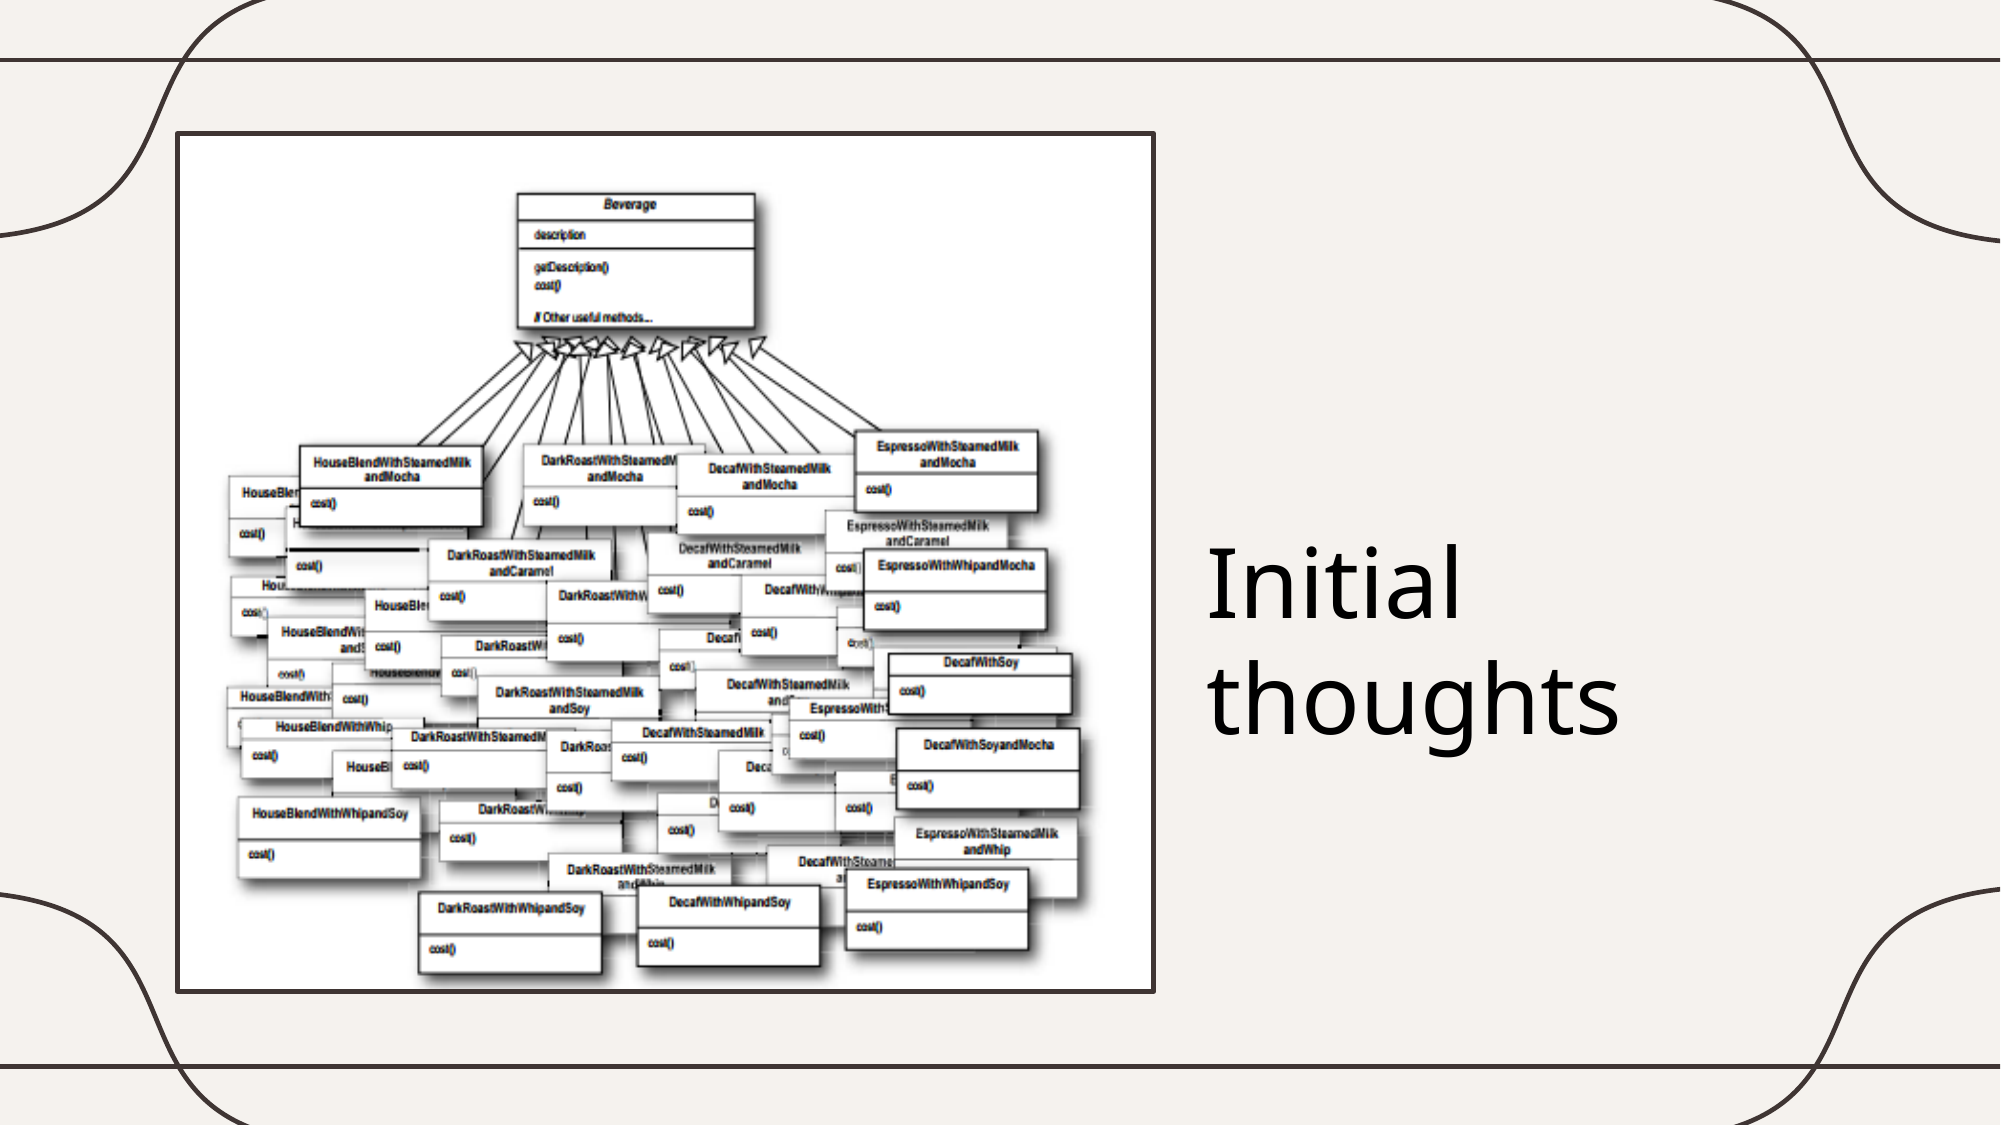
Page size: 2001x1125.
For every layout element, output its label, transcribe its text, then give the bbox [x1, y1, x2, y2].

title Initial thoughts [1186, 500, 1870, 624]
picture [179, 135, 1152, 990]
